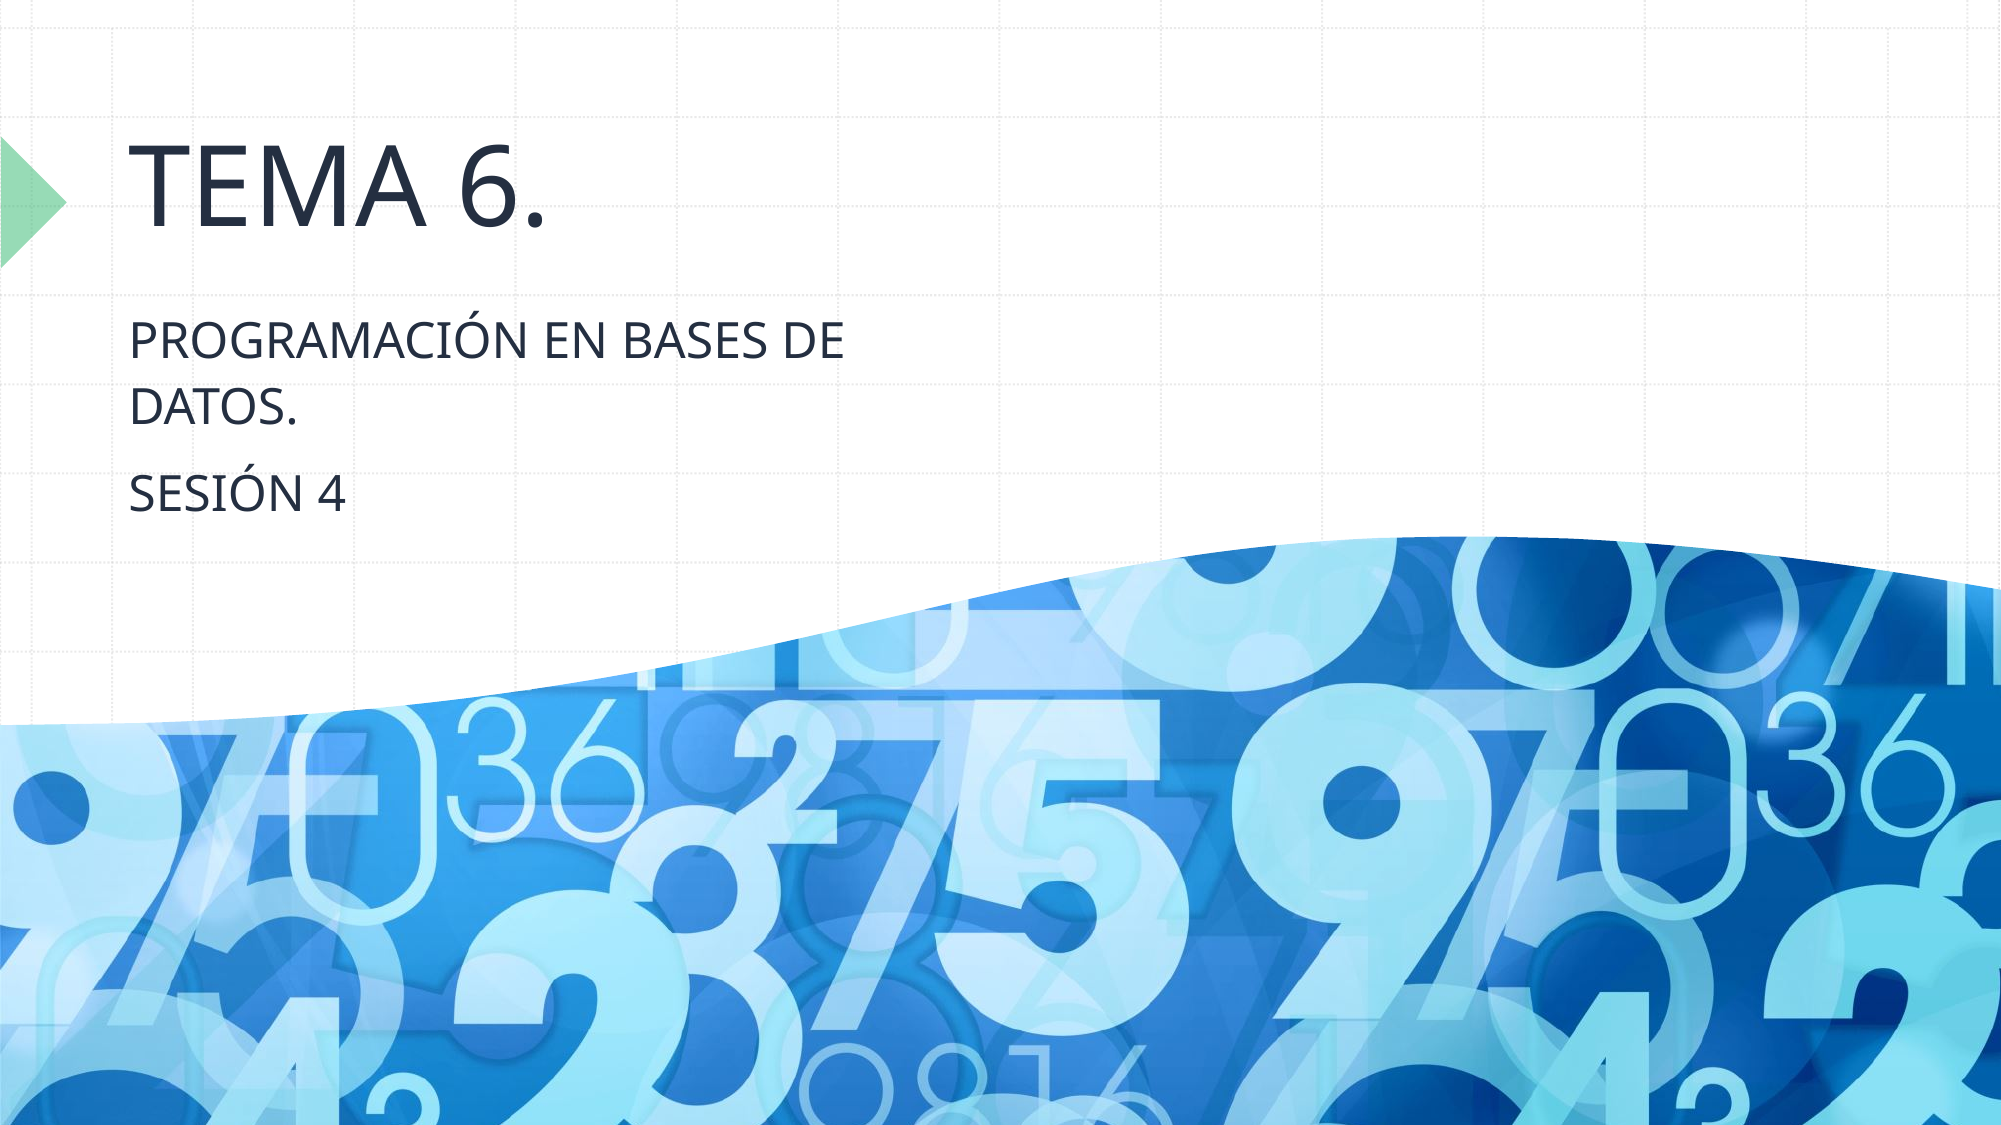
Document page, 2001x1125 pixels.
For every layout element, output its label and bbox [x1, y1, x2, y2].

picture [0, 536, 2001, 1125]
text_box [0, 0, 2000, 536]
